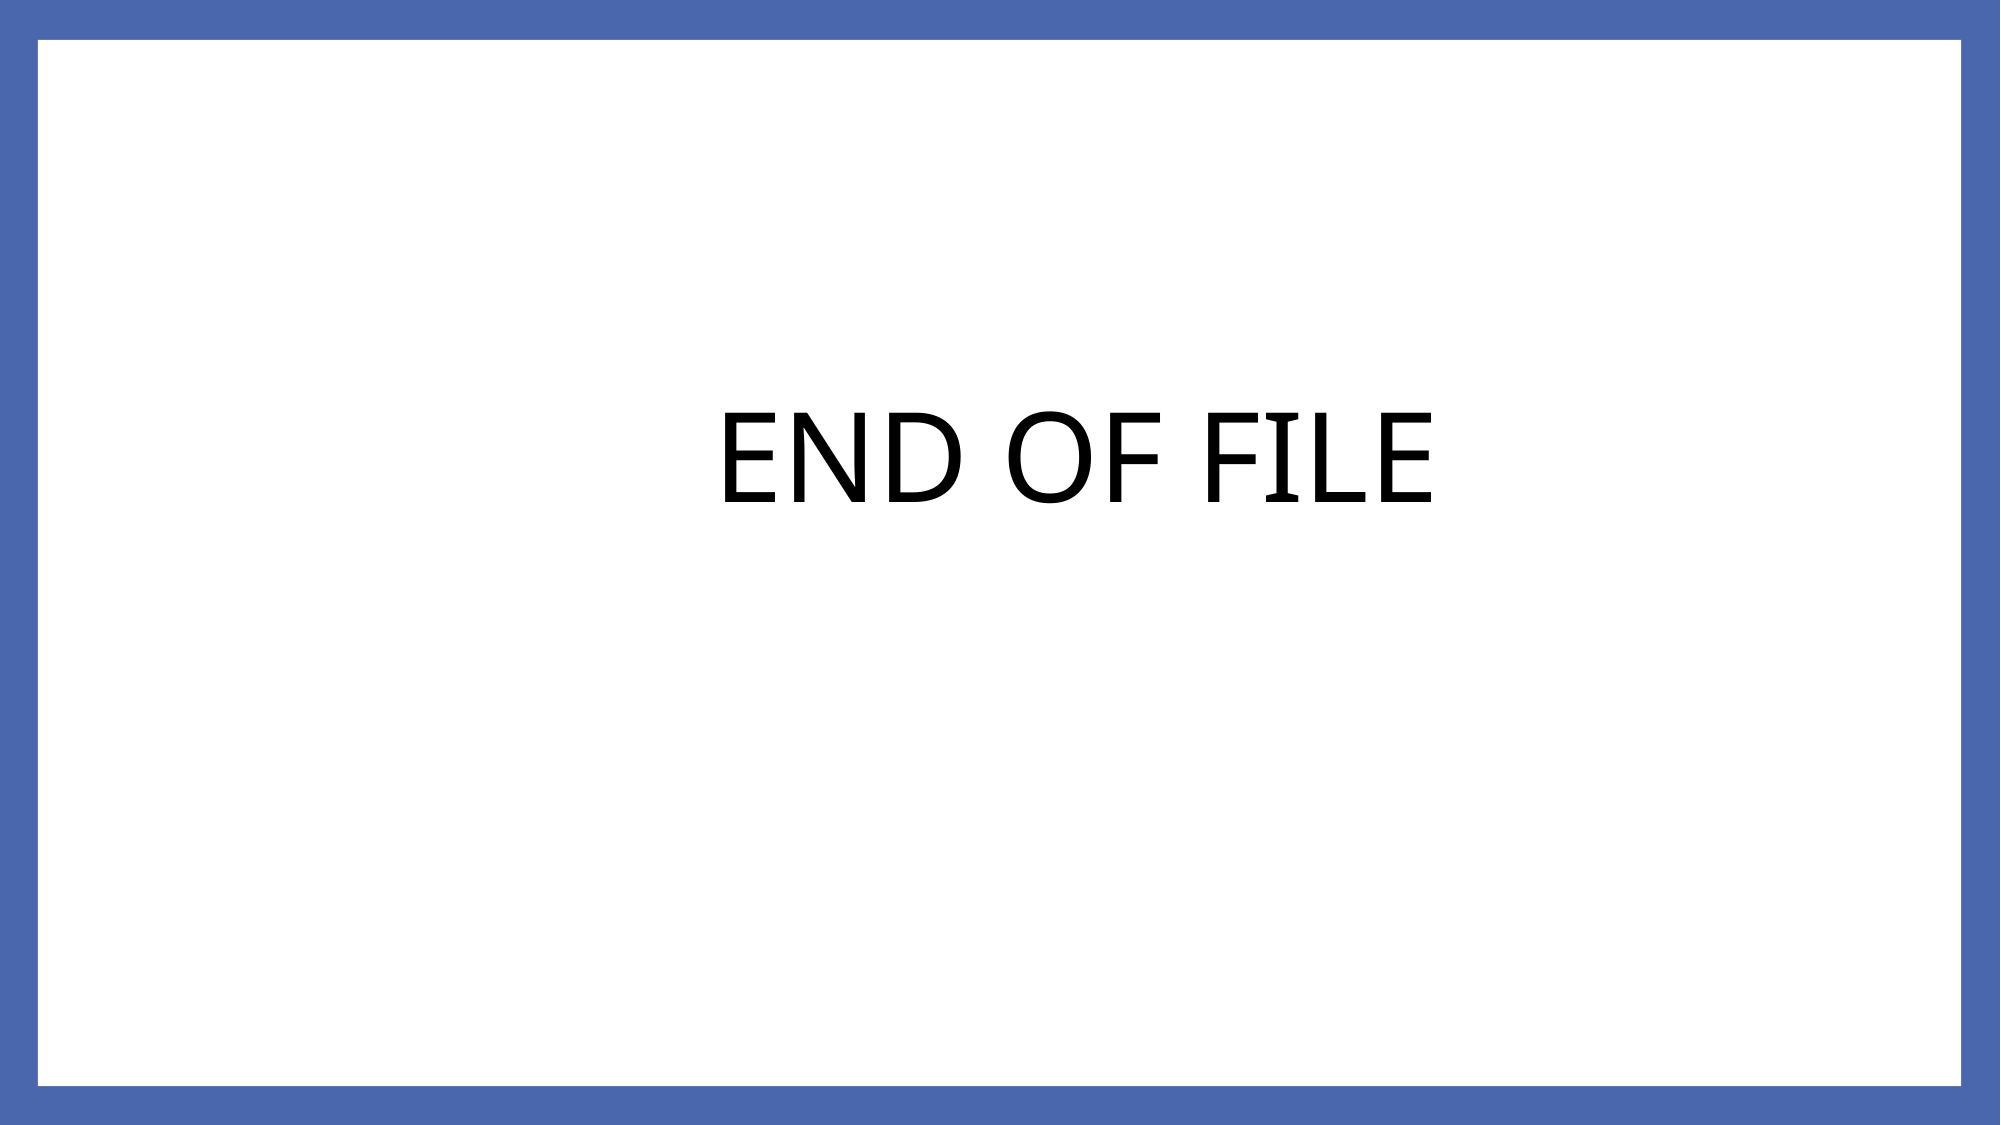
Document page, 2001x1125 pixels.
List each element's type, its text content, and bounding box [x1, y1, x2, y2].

text_box END OF FILE [500, 370, 1652, 536]
